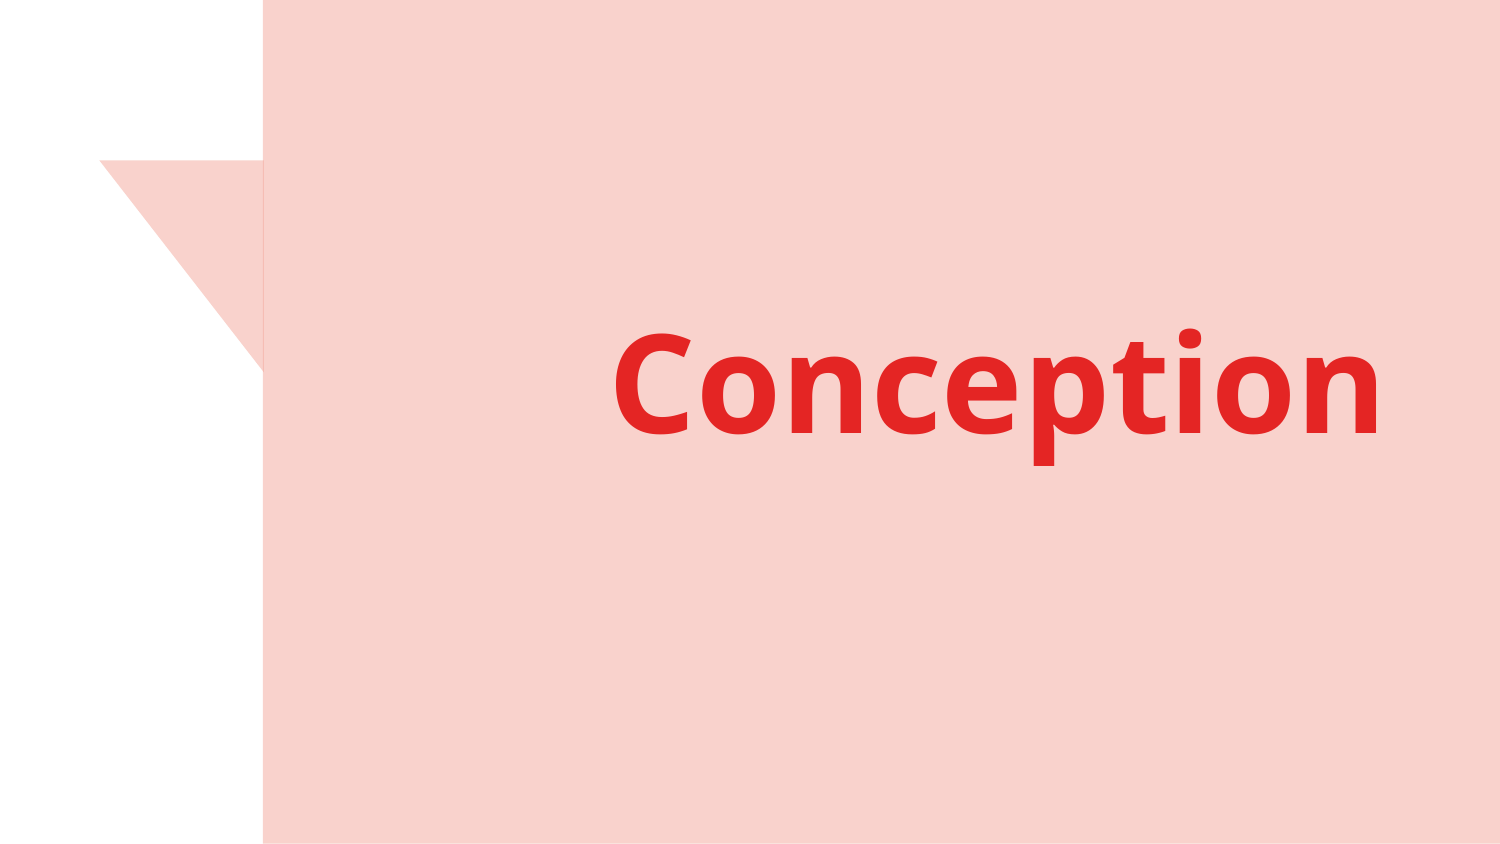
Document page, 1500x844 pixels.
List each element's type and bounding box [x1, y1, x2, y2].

text_box [99, 0, 1500, 844]
